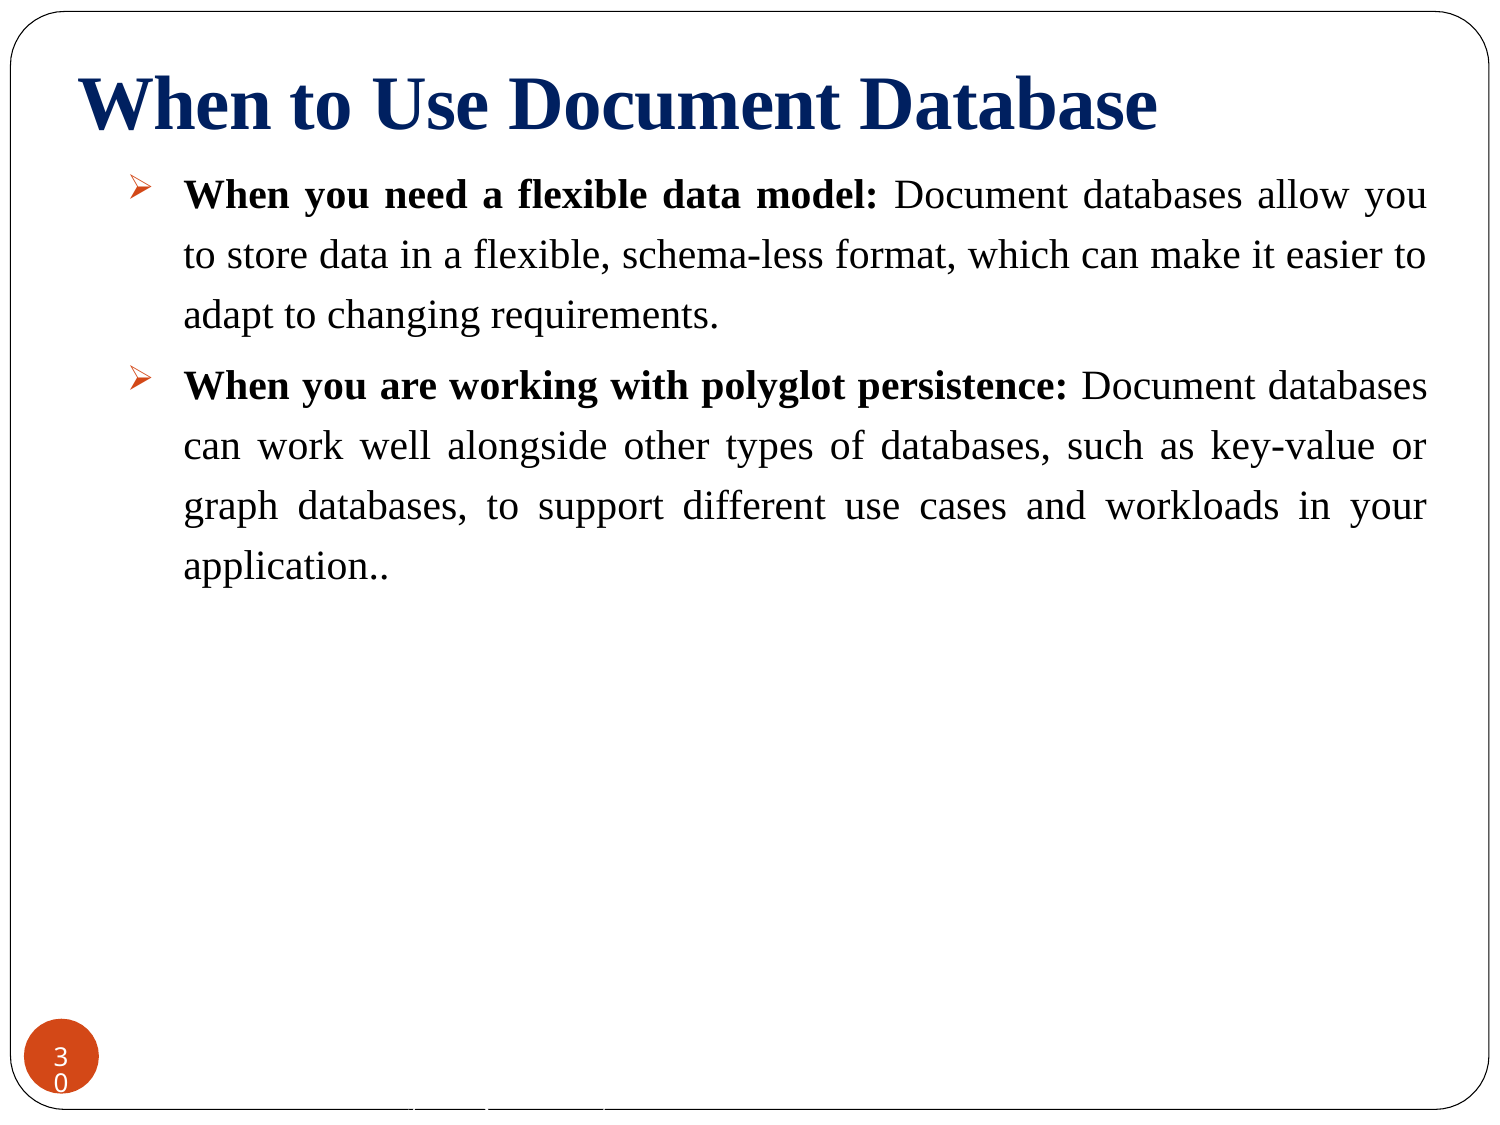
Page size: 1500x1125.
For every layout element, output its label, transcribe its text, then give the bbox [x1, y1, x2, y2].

text_box [23, 1018, 99, 1094]
footer CREDITS: Jimmy Lin (University of Maryland) [187, 1081, 718, 1125]
title When to Use Document Database [75, 50, 1376, 145]
text_box When you need a flexible data model: Document databases allow you to store data in a flexible, schema-less format, which can make it easier to adapt to changing requirements. When you are working with polyglot persistence: Document databases can work well alongside other types of databases, such as key-value or graph databases, to support different use cases and workloads in your application.. [49, 145, 1429, 588]
text_box [47, 1040, 76, 1076]
